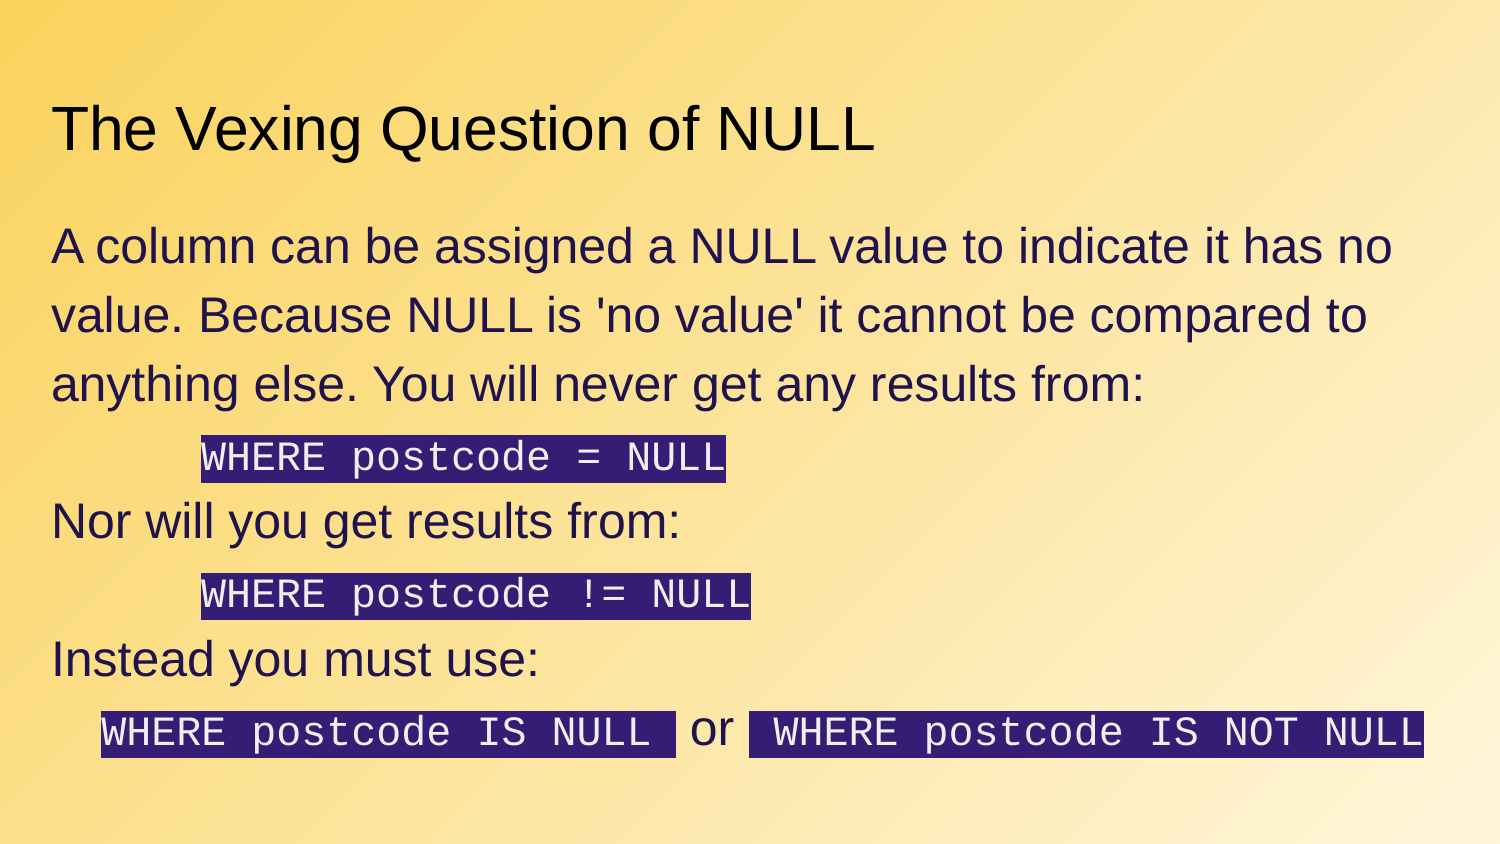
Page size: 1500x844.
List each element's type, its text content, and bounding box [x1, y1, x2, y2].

title The Vexing Question of NULL [51, 72, 1449, 167]
list A column can be assigned a NULL value to indicate it has no value. Because NULL is 'no value' it cannot be compared to anything else. You will never get any results from: WHERE postcode = NULL Nor will you get results from: WHERE postcode != NULL Instead you must use: WHERE postcode IS NULL or WHERE postcode IS NOT NULL [51, 189, 1459, 750]
